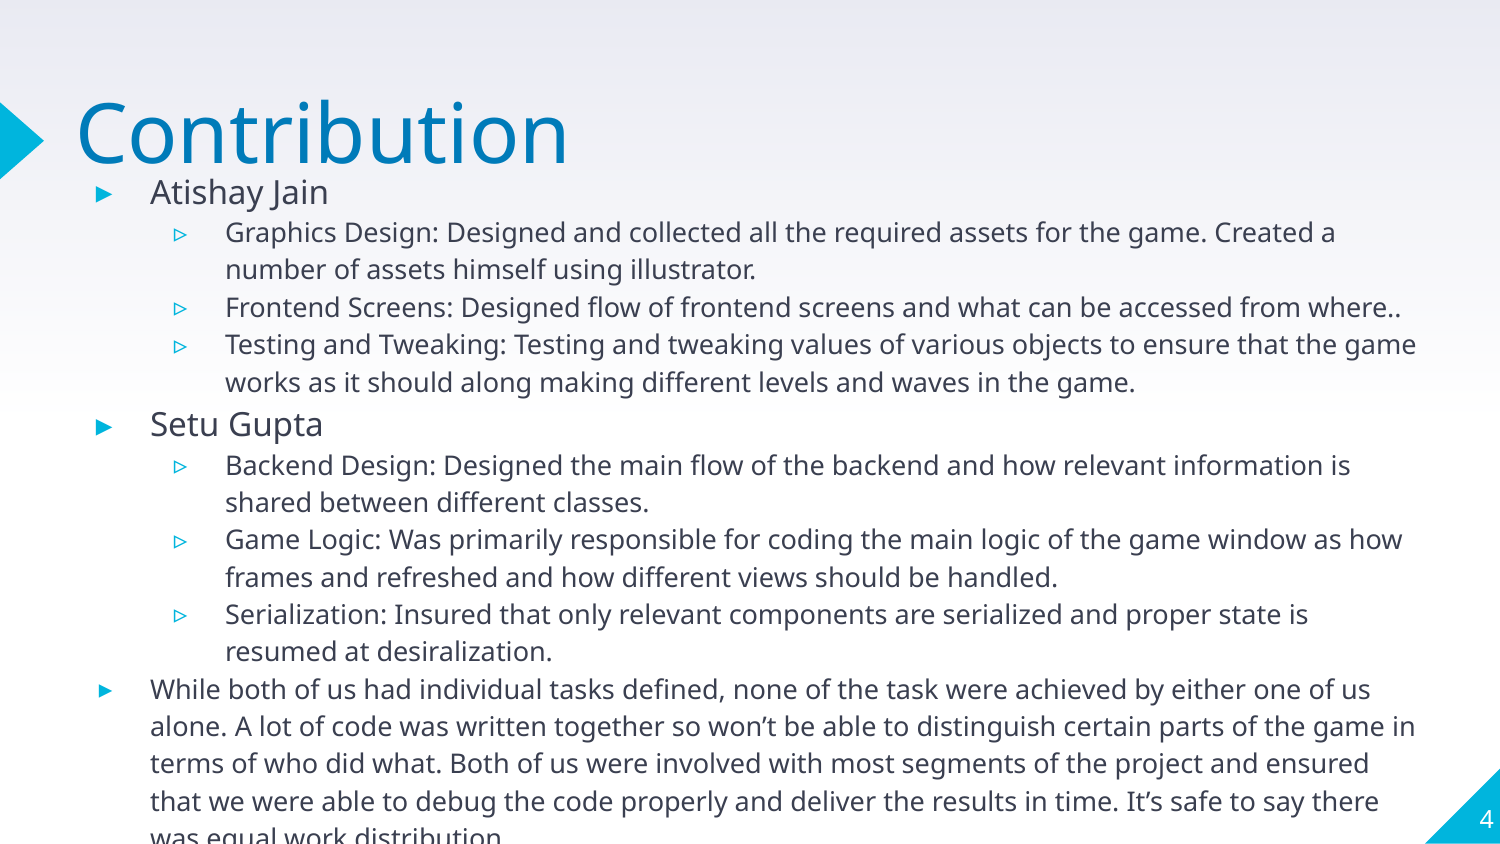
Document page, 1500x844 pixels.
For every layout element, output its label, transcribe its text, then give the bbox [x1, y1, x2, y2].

slide_number ‹#› [1418, 760, 1494, 838]
list Atishay Jain Graphics Design: Designed and collected all the required assets for the game. Created a number of assets himself using illustrator. Frontend Screens: Designed flow of frontend screens and what can be accessed from where.. Testing and Tweaking: Testing and tweaking values of various objects to ensure that the game works as it should along making different levels and waves in the game. Setu Gupta Backend Design: Designed the main flow of the backend and how relevant information is shared between different classes. Game Logic: Was primarily responsible for coding the main logic of the game window as how frames and refreshed and how different views should be handled. Serialization: Insured that only relevant components are serialized and proper state is resumed at desiralization. While both of us had individual tasks defined, none of the task were achieved by either one of us alone. A lot of code was written together so won’t be able to distinguish certain parts of the game in terms of who did what. Both of us were involved with most segments of the project and ensured that we were able to debug the code properly and deliver the results in time. It’s safe to say there was equal work distribution. [75, 164, 1419, 795]
title Contribution [75, 99, 1001, 164]
